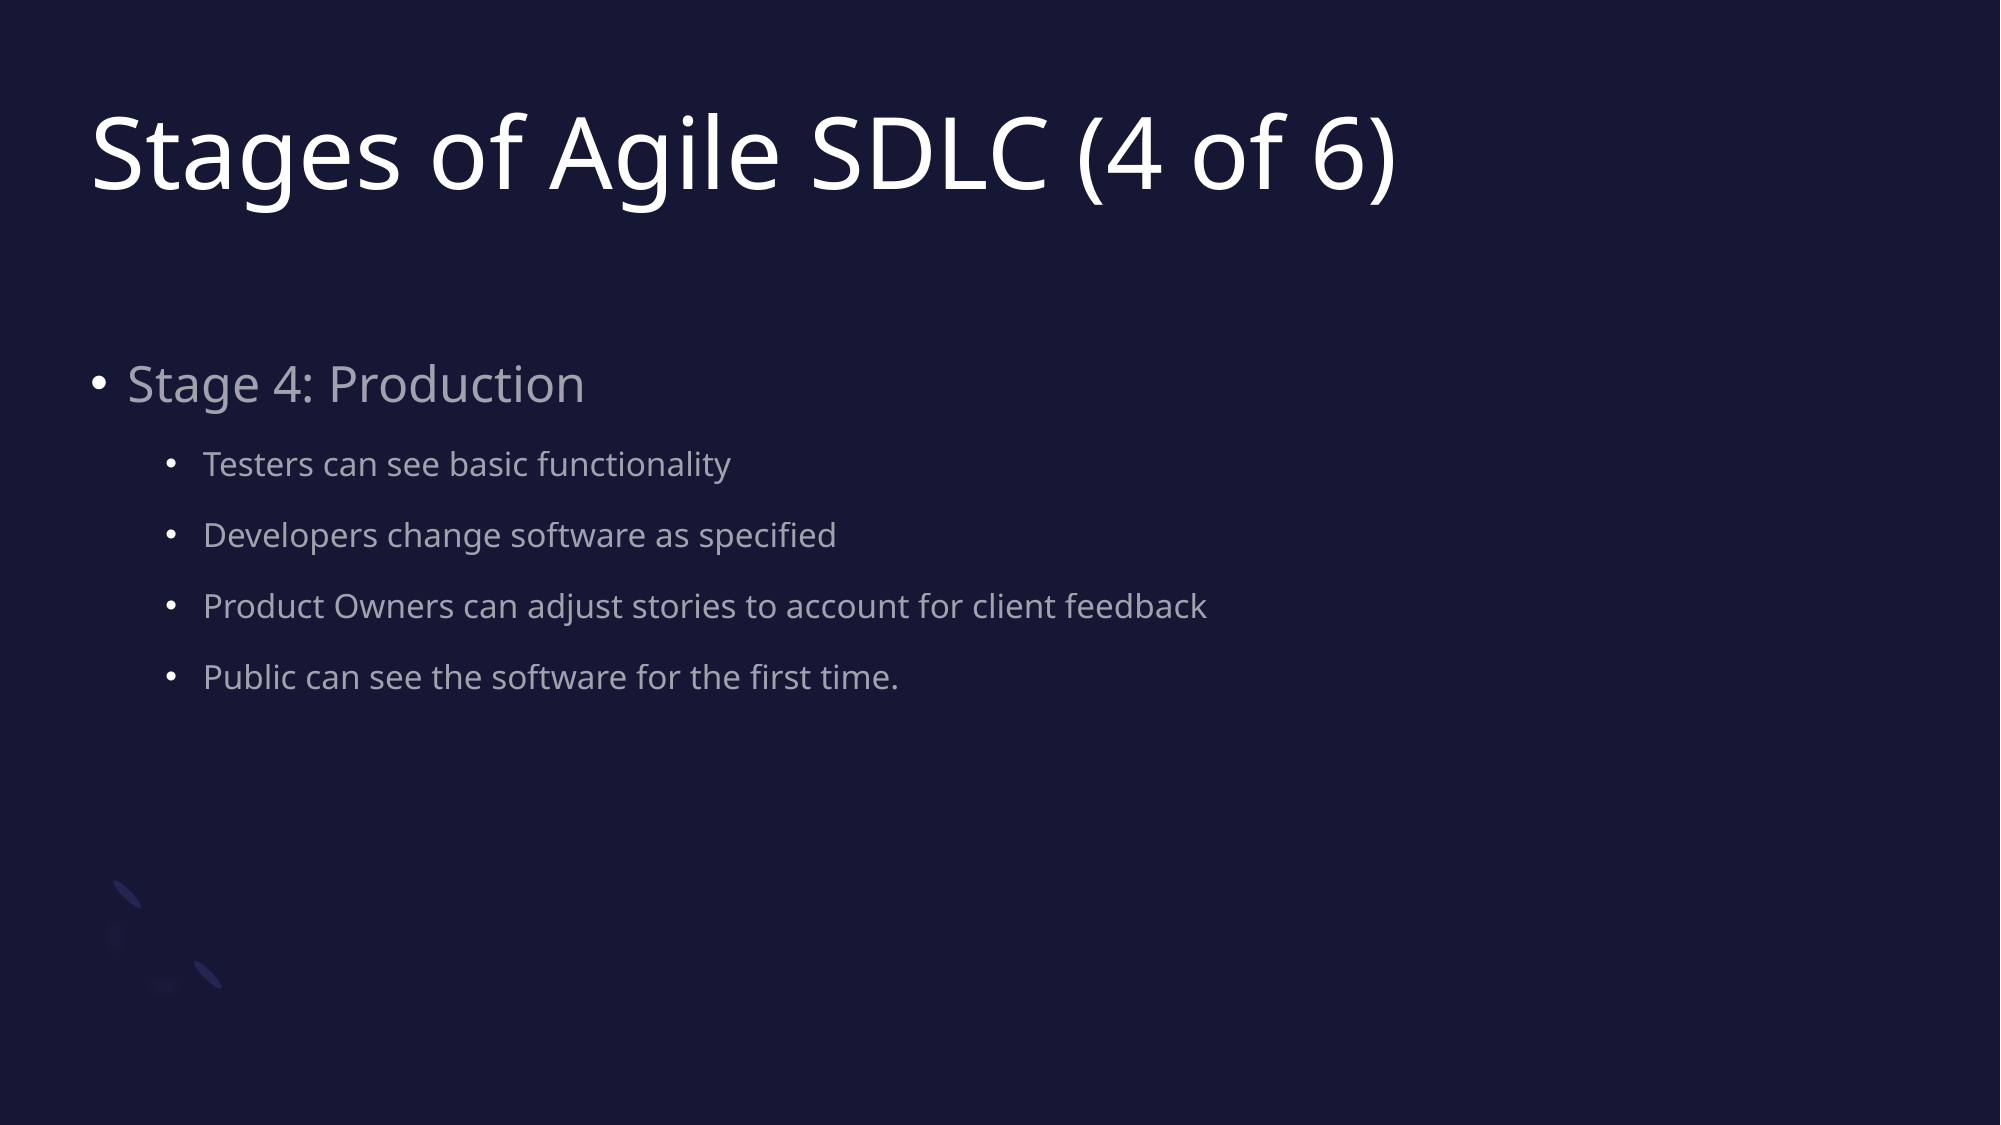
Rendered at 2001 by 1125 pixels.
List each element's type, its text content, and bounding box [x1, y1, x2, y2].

list Stage 4: Production Testers can see basic functionality Developers change software as specified Product Owners can adjust stories to account for client feedback Public can see the software for the first time. [90, 346, 1910, 1000]
title Stages of Agile SDLC (4 of 6) [90, 90, 1910, 309]
